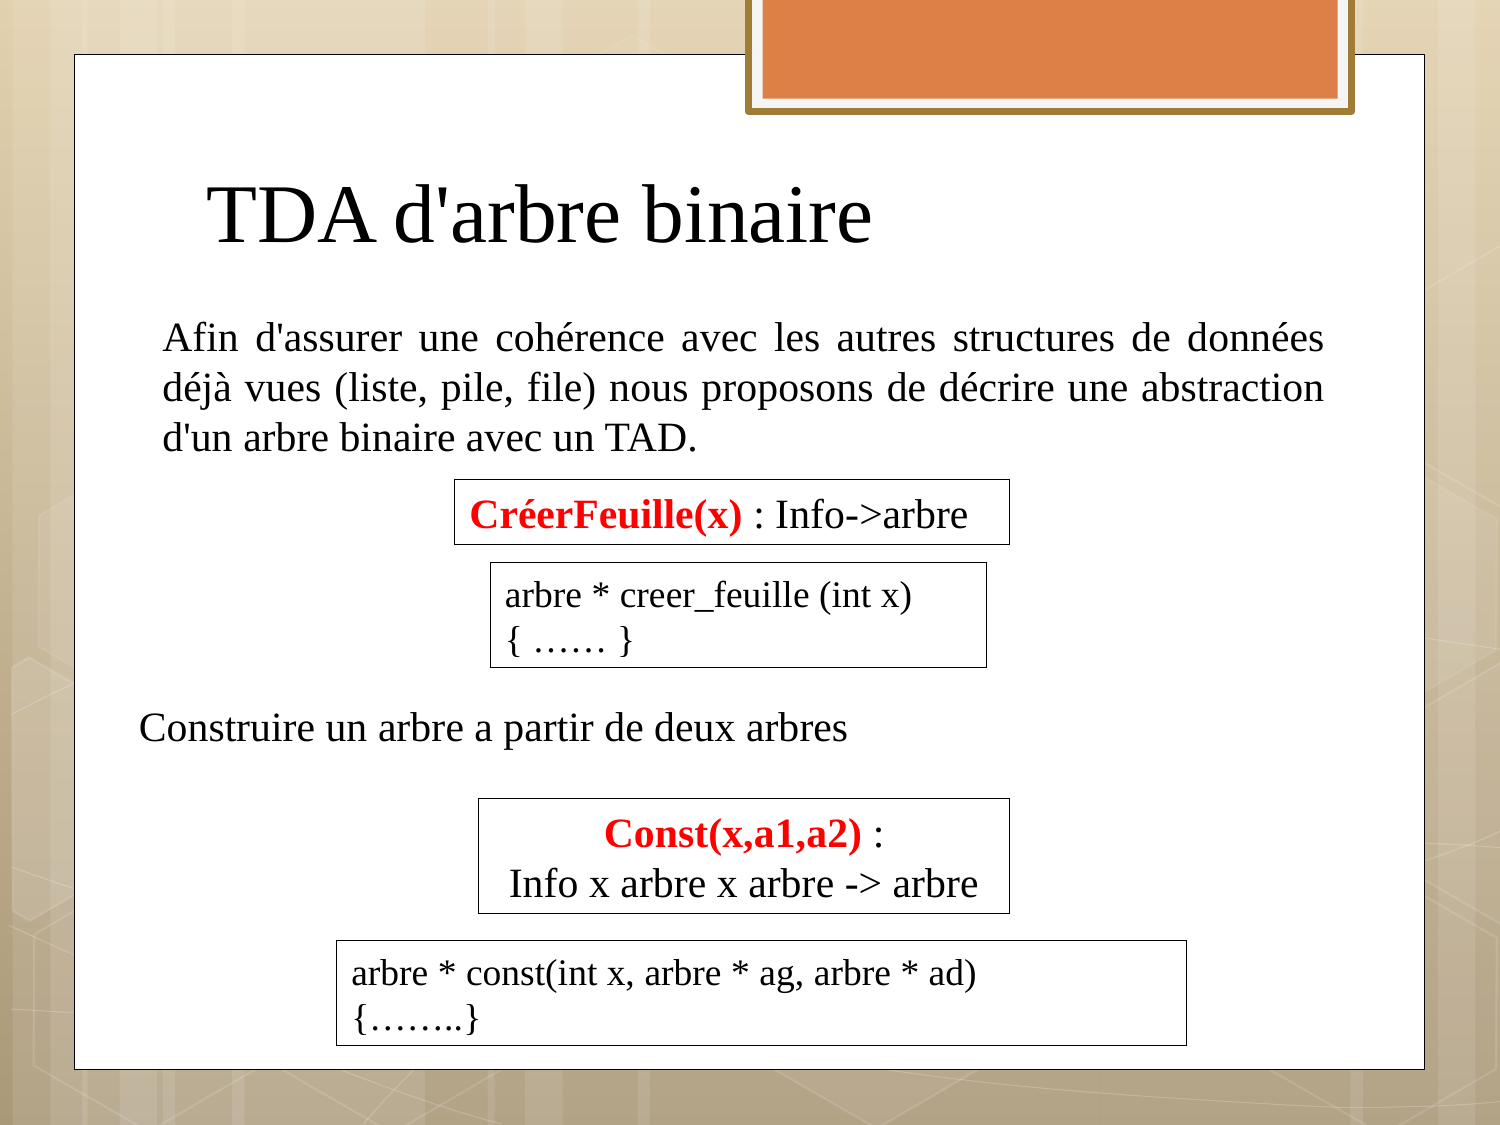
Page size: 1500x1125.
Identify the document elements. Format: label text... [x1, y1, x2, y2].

text_box arbre * const(int x, arbre * ag, arbre * ad) {……..} [336, 940, 1187, 1046]
text_box CréerFeuille(x) : Info->arbre [454, 479, 1010, 545]
text_box Construire un arbre a partir de deux arbres [123, 692, 1046, 758]
text_box Afin d'assurer une cohérence avec les autres structures de données déjà vues (liste, pile, file) nous proposons de décrire une abstraction d'un arbre binaire avec un TAD. [147, 302, 1341, 468]
text_box arbre * creer_feuille (int x) { …… } [490, 562, 987, 668]
title TDA d'arbre binaire [171, 126, 1324, 268]
text_box Const(x,a1,a2) : Info x arbre x arbre -> arbre [478, 798, 1010, 914]
